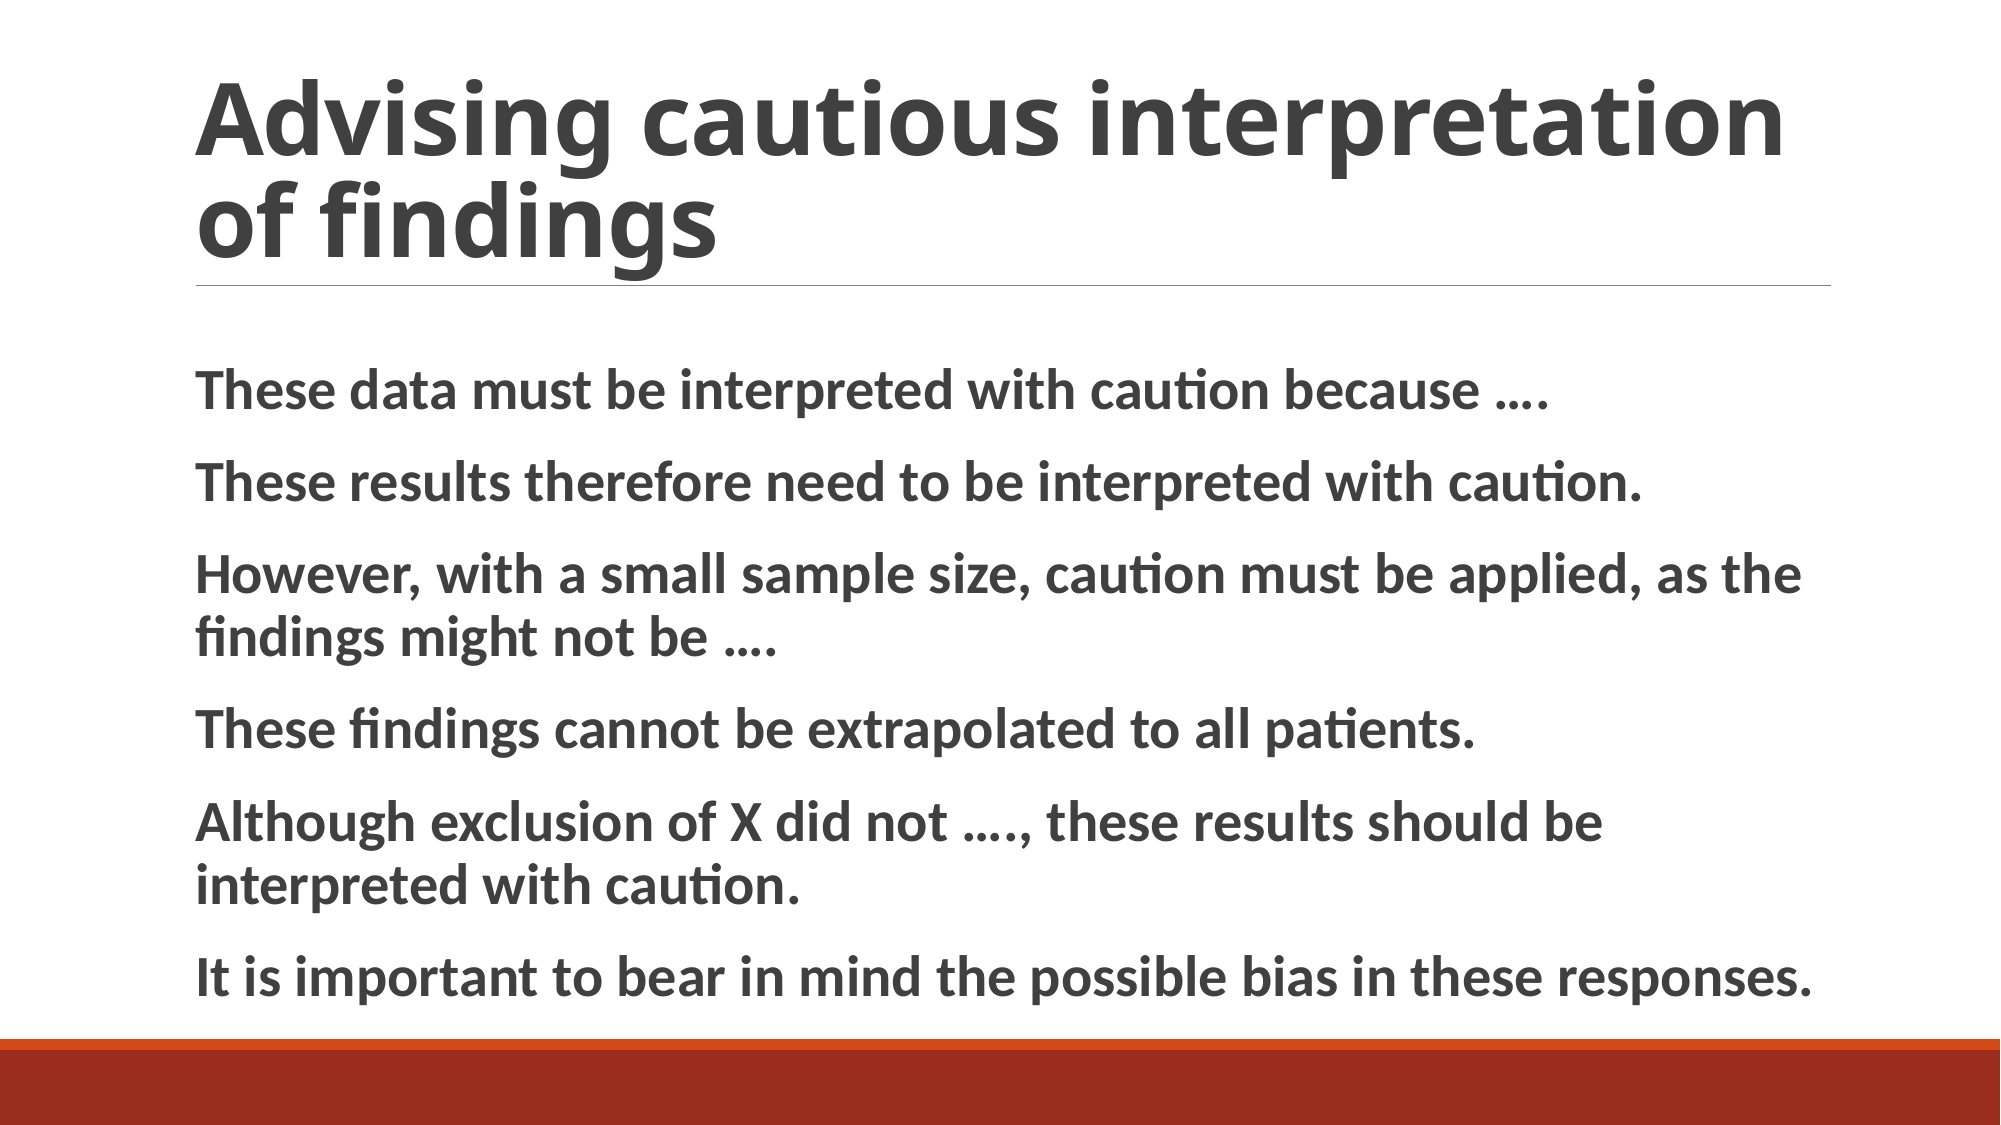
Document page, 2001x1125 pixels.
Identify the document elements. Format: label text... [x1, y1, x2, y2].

title Advising cautious interpretation of findings [180, 47, 1830, 285]
list These data must be interpreted with caution because …. These results therefore need to be interpreted with caution. However, with a small sample size, caution must be applied, as the findings might not be …. These findings cannot be extrapolated to all patients. Although exclusion of X did not …., these results should be interpreted with caution. It is important to bear in mind the possible bias in these responses. [180, 351, 1830, 1012]
